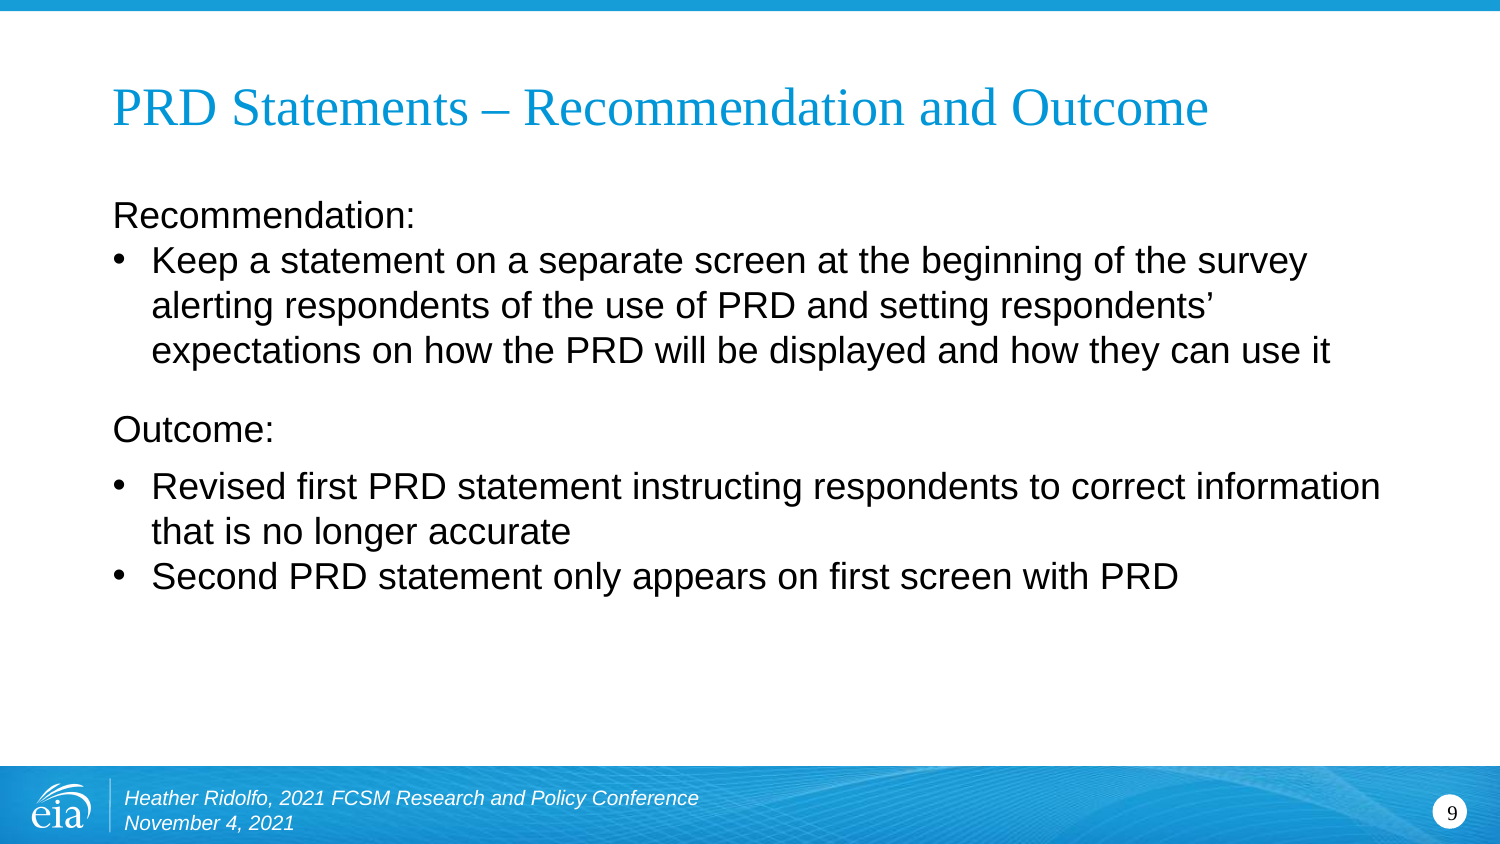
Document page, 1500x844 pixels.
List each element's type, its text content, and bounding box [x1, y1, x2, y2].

picture [0, 766, 1500, 844]
footer Heather Ridolfo, 2021 FCSM Research and Policy Conference November 4, 2021 [109, 786, 1290, 835]
slide_number 9 [1421, 789, 1485, 835]
list Recommendation: Keep a statement on a separate screen at the beginning of the survey alerting respondents of the use of PRD and setting respondents’ expectations on how the PRD will be displayed and how they can use it Outcome: Revised first PRD statement instructing respondents to correct information that is no longer accurate Second PRD statement only appears on first screen with PRD [112, 146, 1425, 743]
title PRD Statements – Recommendation and Outcome [112, 11, 1425, 137]
